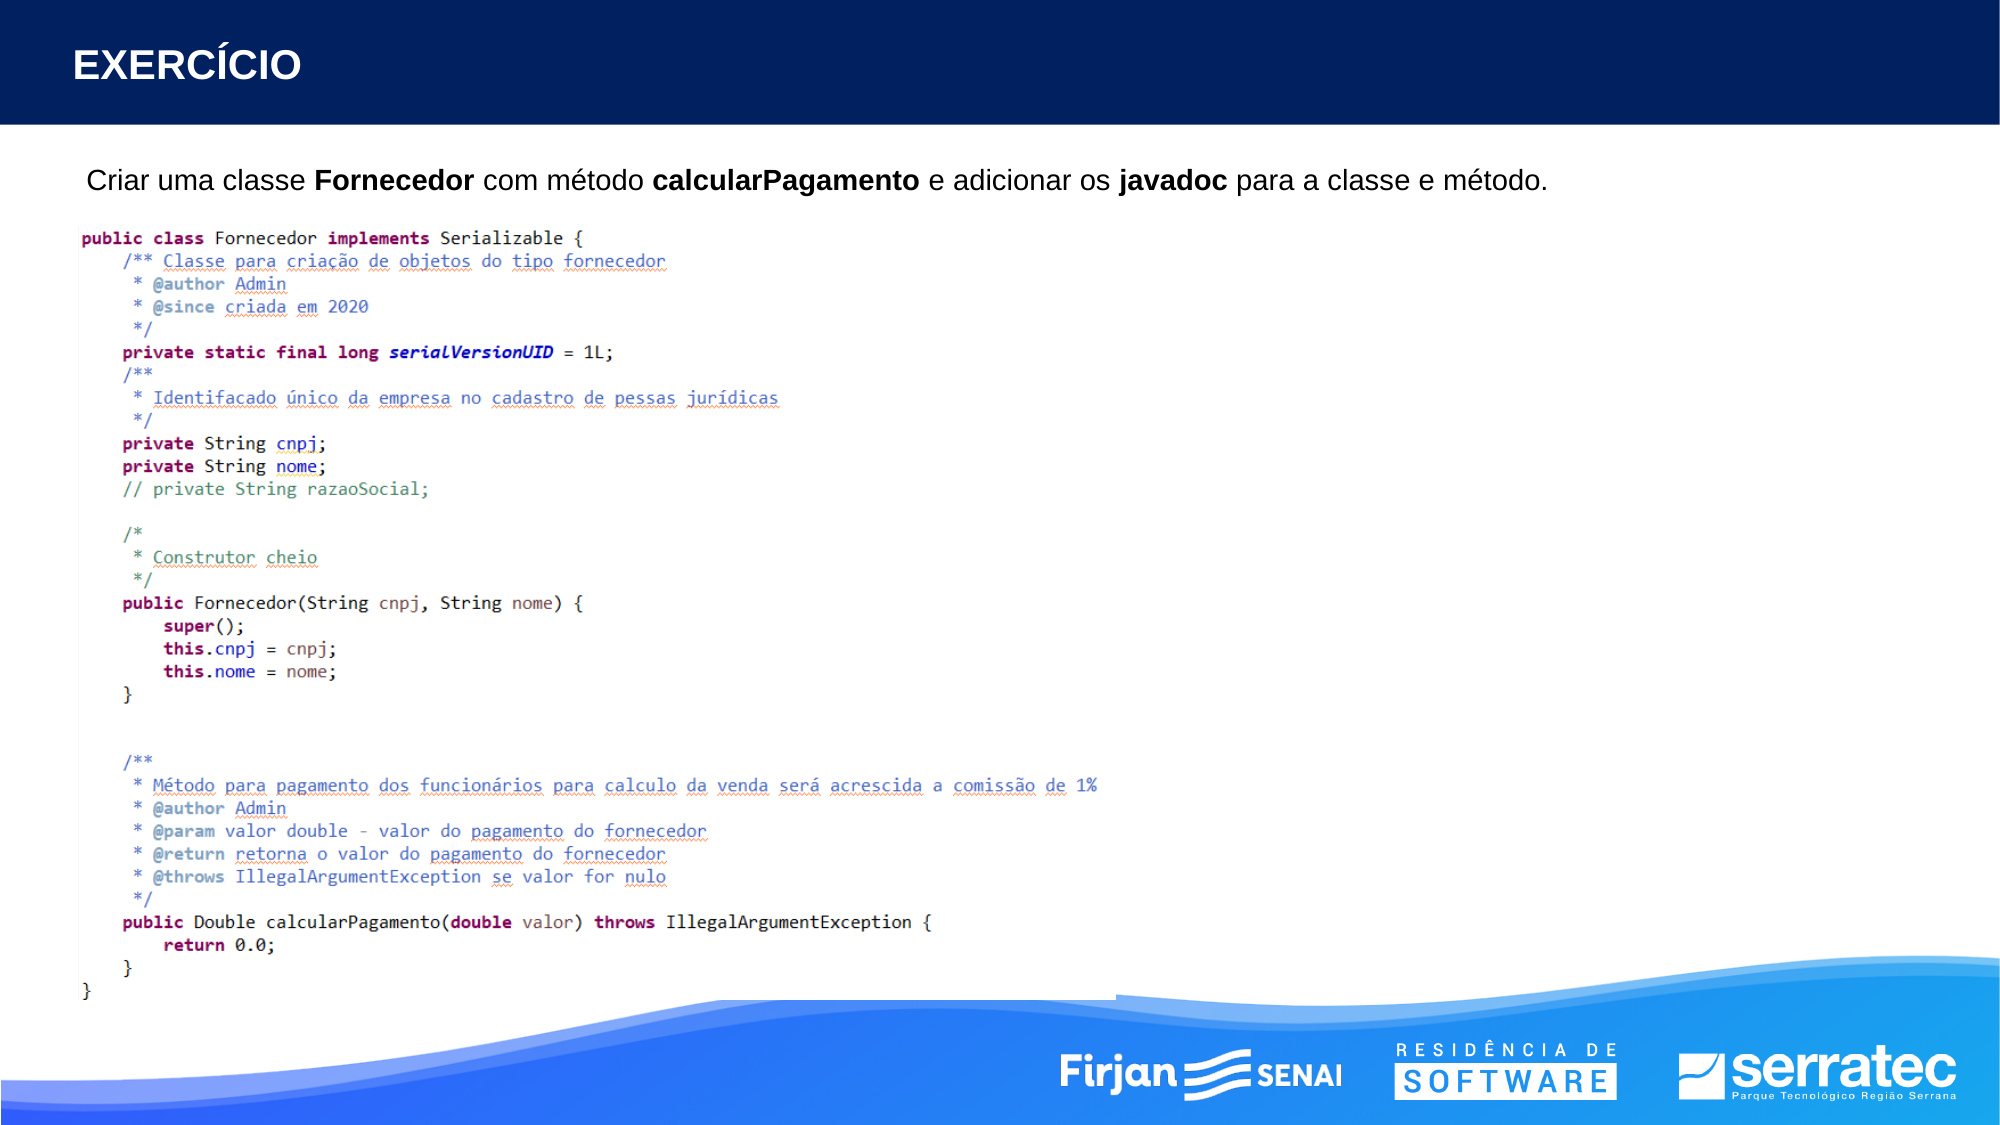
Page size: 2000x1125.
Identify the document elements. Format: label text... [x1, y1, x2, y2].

picture [1, 226, 2000, 1125]
text_box EXERCÍCIO [57, 30, 318, 96]
text_box Criar uma classe Fornecedor com método calcularPagamento e adicionar os javadoc para a classe e método. [71, 136, 1768, 204]
